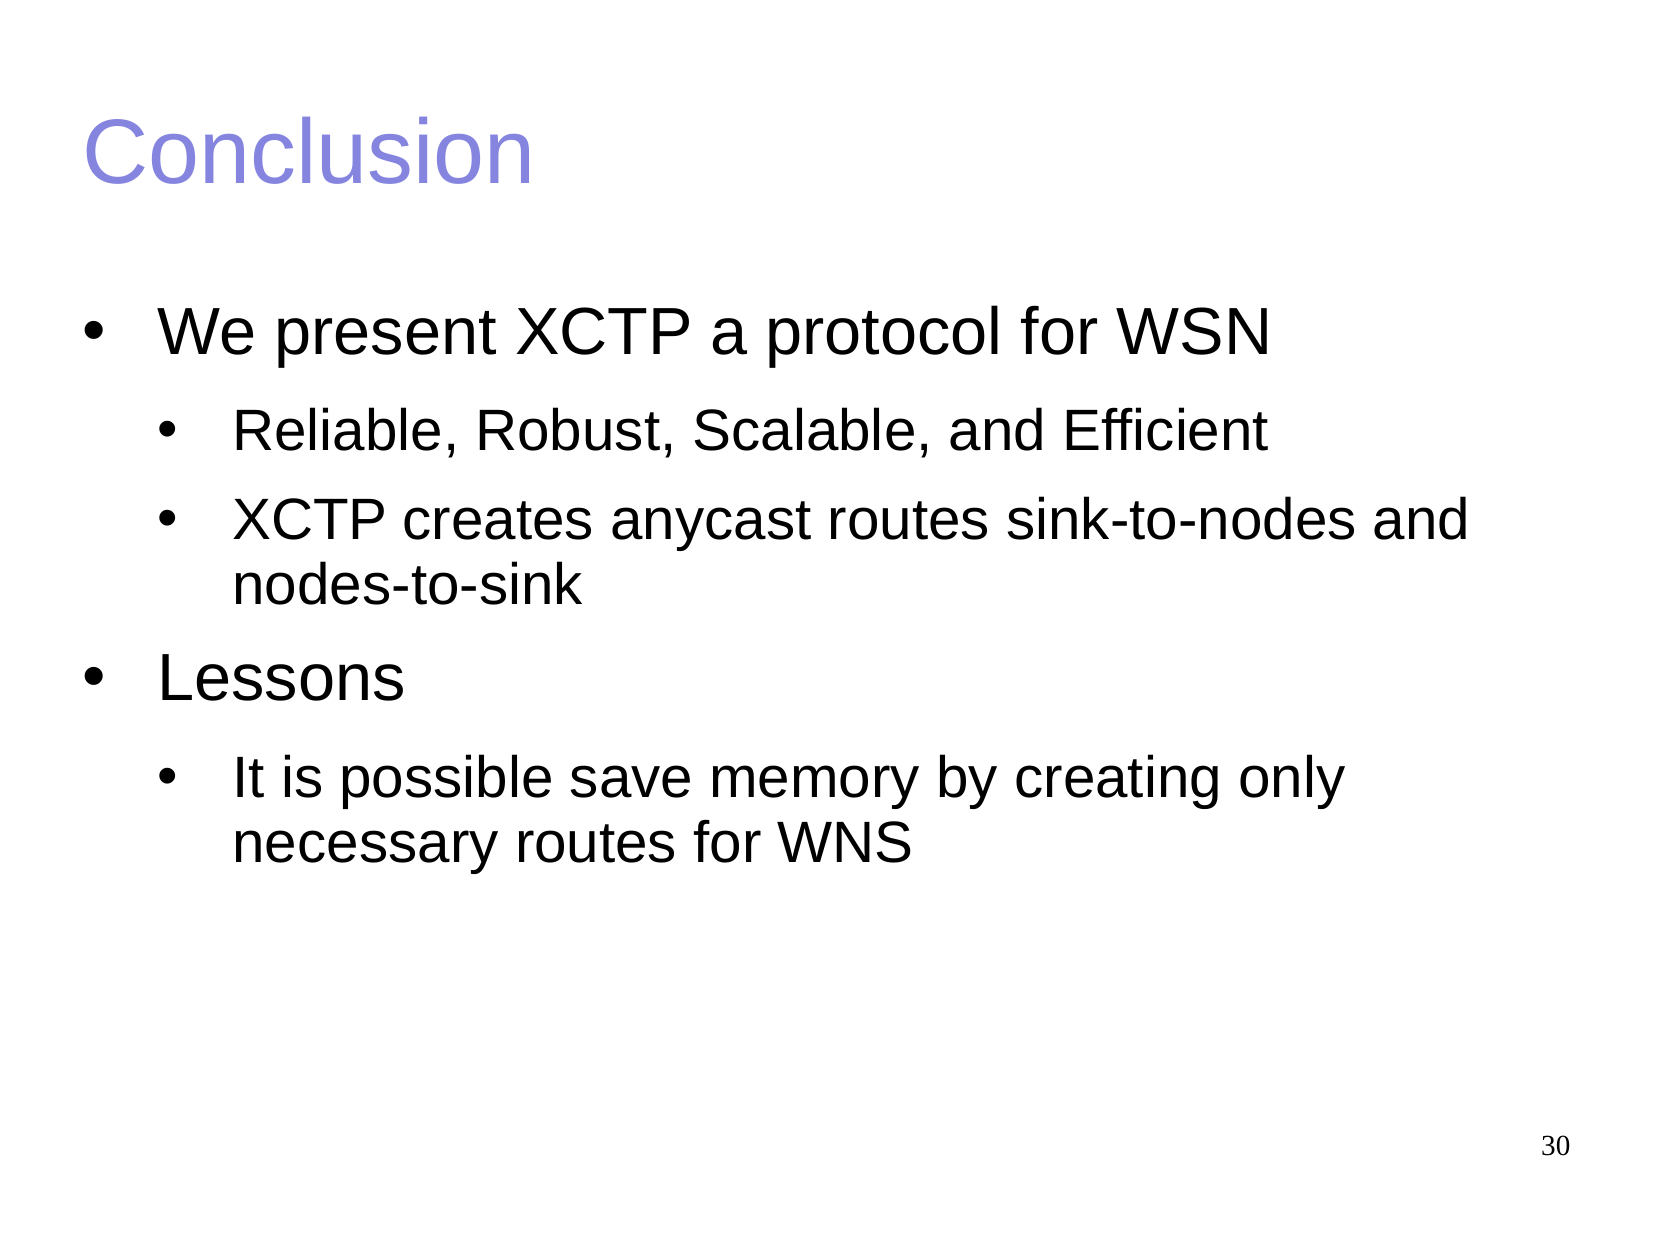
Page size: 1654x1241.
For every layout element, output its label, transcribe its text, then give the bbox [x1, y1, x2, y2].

slide_number 30 [1185, 1129, 1571, 1215]
list We present XCTP a protocol for WSN Reliable, Robust, Scalable, and Efficient XCTP creates anycast routes sink-to-nodes and nodes-to-sink Lessons It is possible save memory by creating only necessary routes for WNS [82, 290, 1571, 1010]
title Conclusion [82, 49, 1571, 257]
